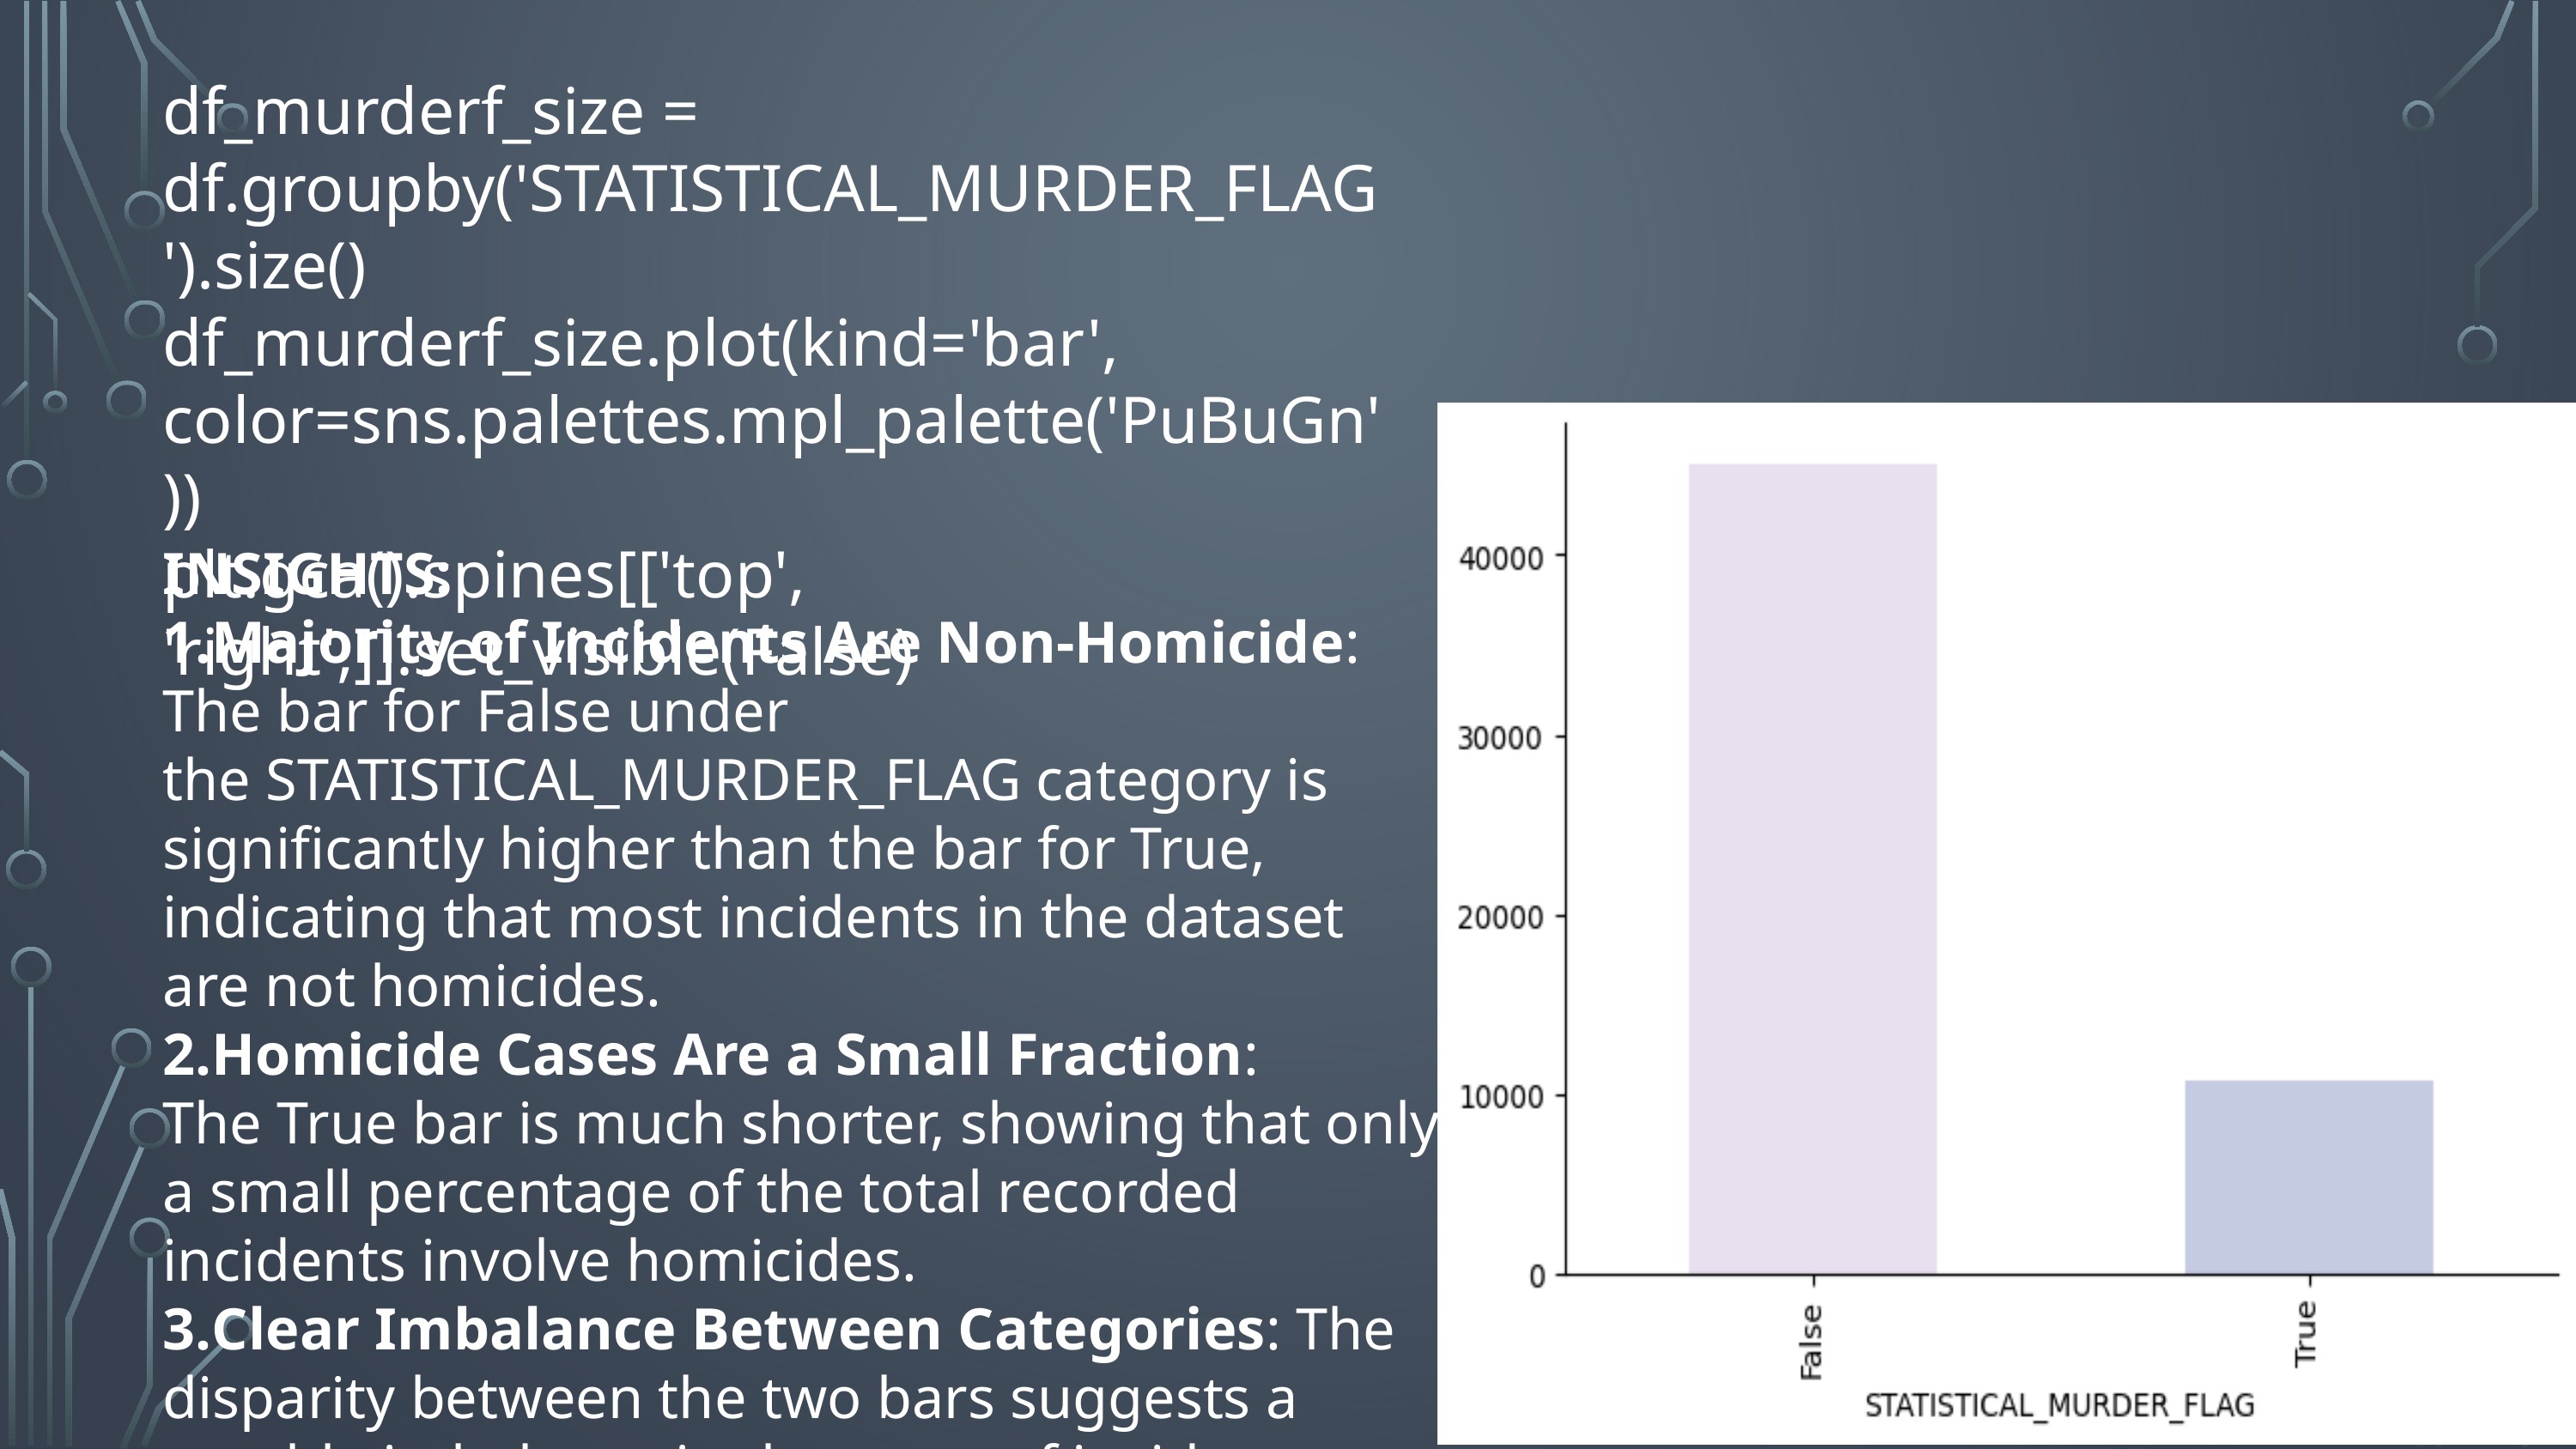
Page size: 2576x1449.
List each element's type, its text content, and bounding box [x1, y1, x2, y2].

text_box INSIGHTS: Majority of Incidents Are Non-Homicide: The bar for False under the STATISTICAL_MURDER_FLAG category is significantly higher than the bar for True, indicating that most incidents in the dataset are not homicides. Homicide Cases Are a Small Fraction: The True bar is much shorter, showing that only a small percentage of the total recorded incidents involve homicides. Clear Imbalance Between Categories: The disparity between the two bars suggests a notable imbalance in the types of incidents reported, with non-homicide incidents vastly outnumbering homicide cases. [149, 530, 1460, 1449]
text_box df_murderf_size = df.groupby('STATISTICAL_MURDER_FLAG').size() df_murderf_size.plot(kind='bar', color=sns.palettes.mpl_palette('PuBuGn')) plt.gca().spines[['top', 'right',]].set_visible(False) [149, 64, 1406, 530]
picture [1437, 403, 2576, 1445]
